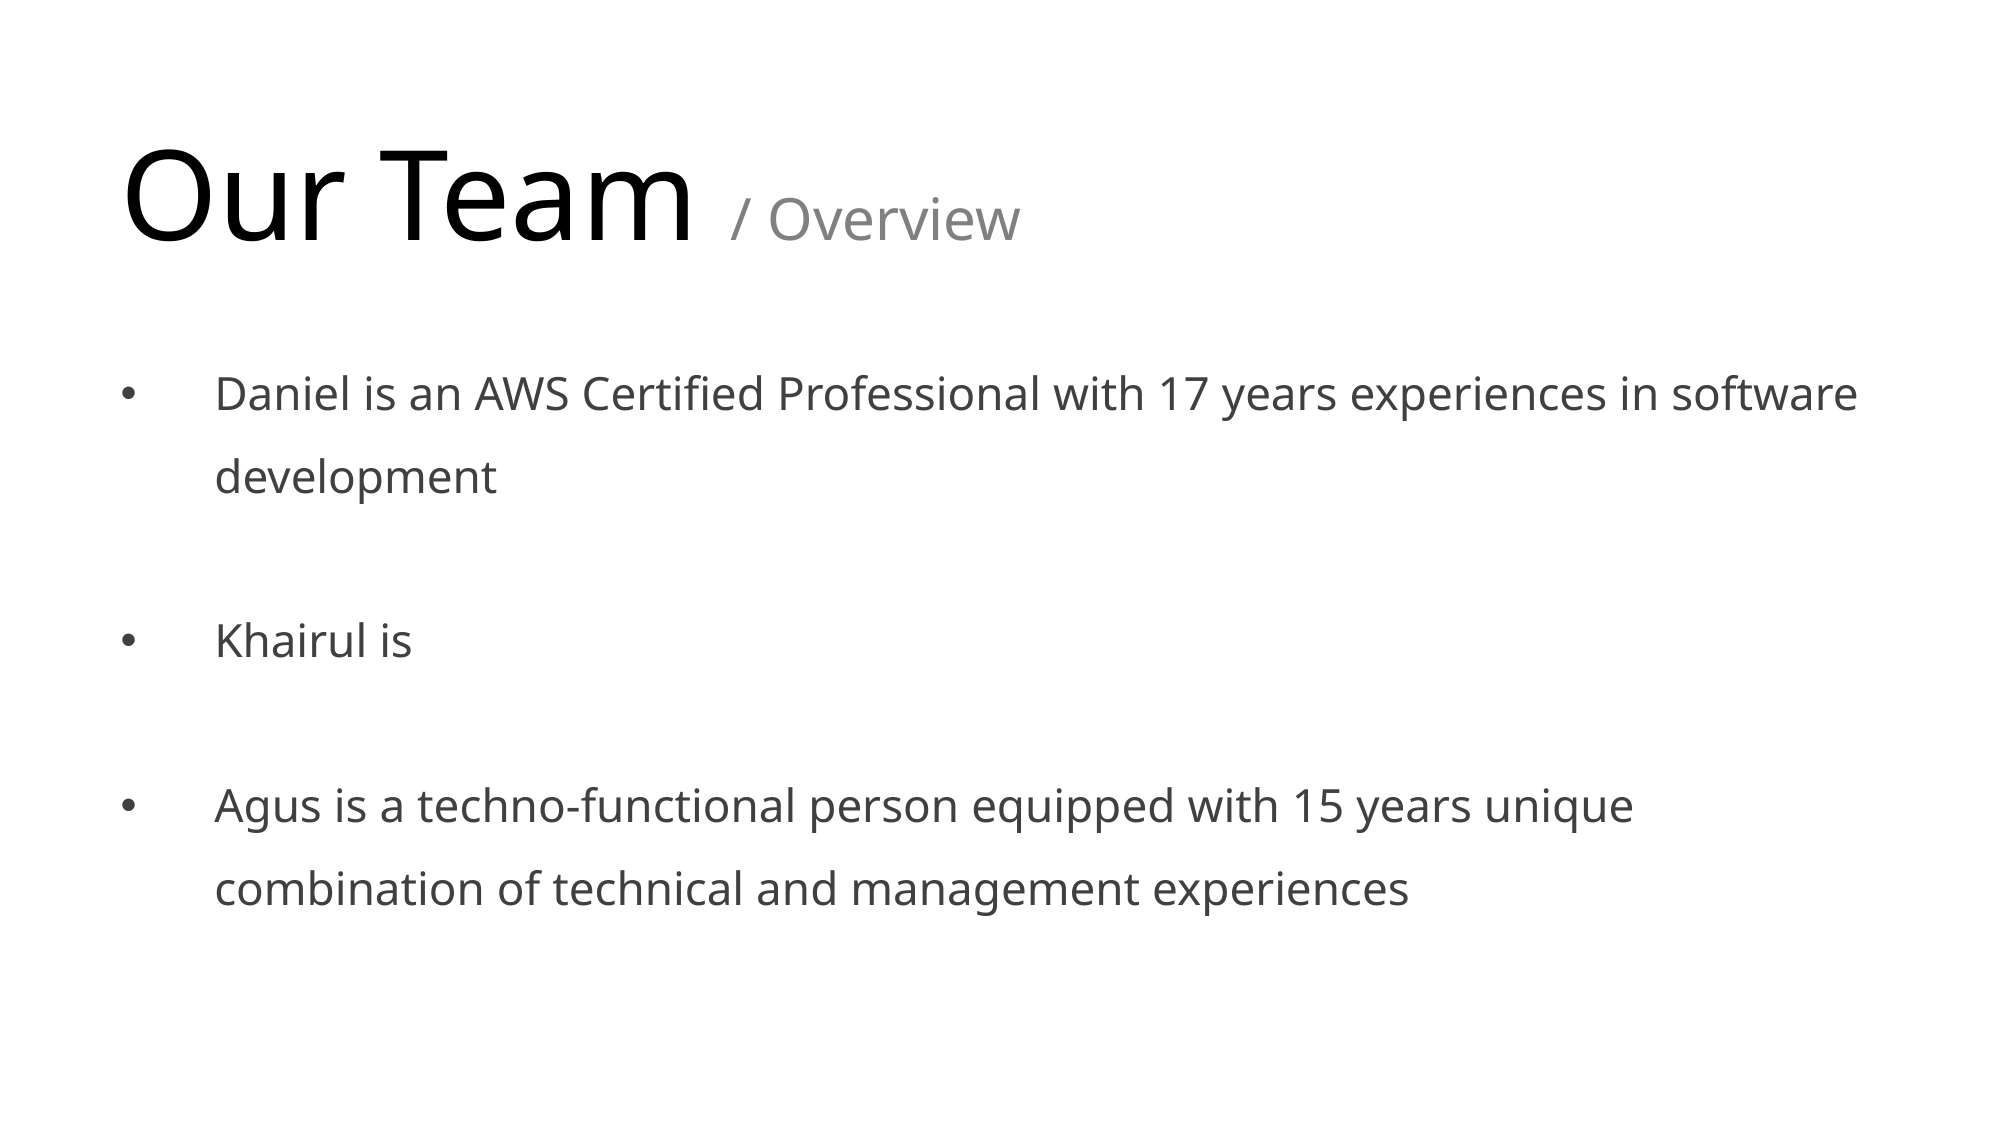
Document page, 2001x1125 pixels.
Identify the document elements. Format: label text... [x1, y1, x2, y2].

text_box Daniel is an AWS Certified Professional with 17 years experiences in software development Khairul is Agus is a techno-functional person equipped with 15 years unique combination of technical and management experiences [105, 266, 1894, 986]
text_box Our Team / Overview [105, 39, 1894, 266]
